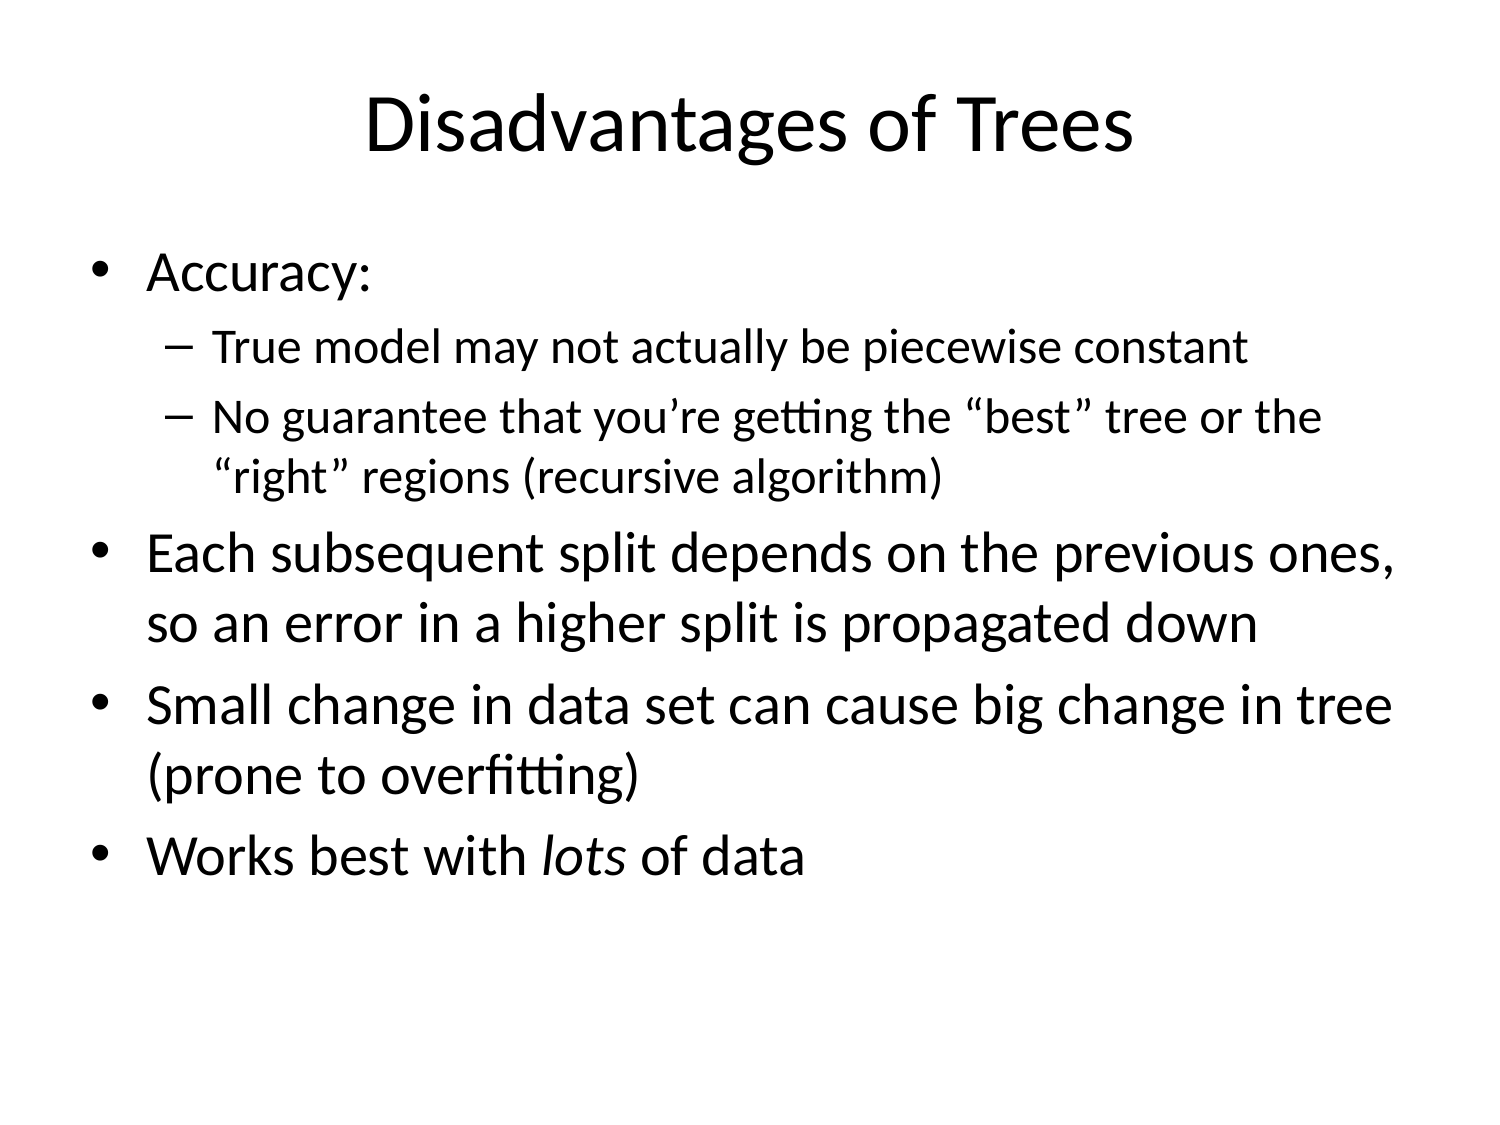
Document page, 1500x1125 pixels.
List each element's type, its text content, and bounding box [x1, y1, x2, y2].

list Accuracy: True model may not actually be piecewise constant No guarantee that you’re getting the “best” tree or the “right” regions (recursive algorithm) Each subsequent split depends on the previous ones, so an error in a higher split is propagated down Small change in data set can cause big change in tree (prone to overfitting) Works best with lots of data [75, 225, 1464, 1086]
title Disadvantages of Trees [75, 45, 1425, 191]
